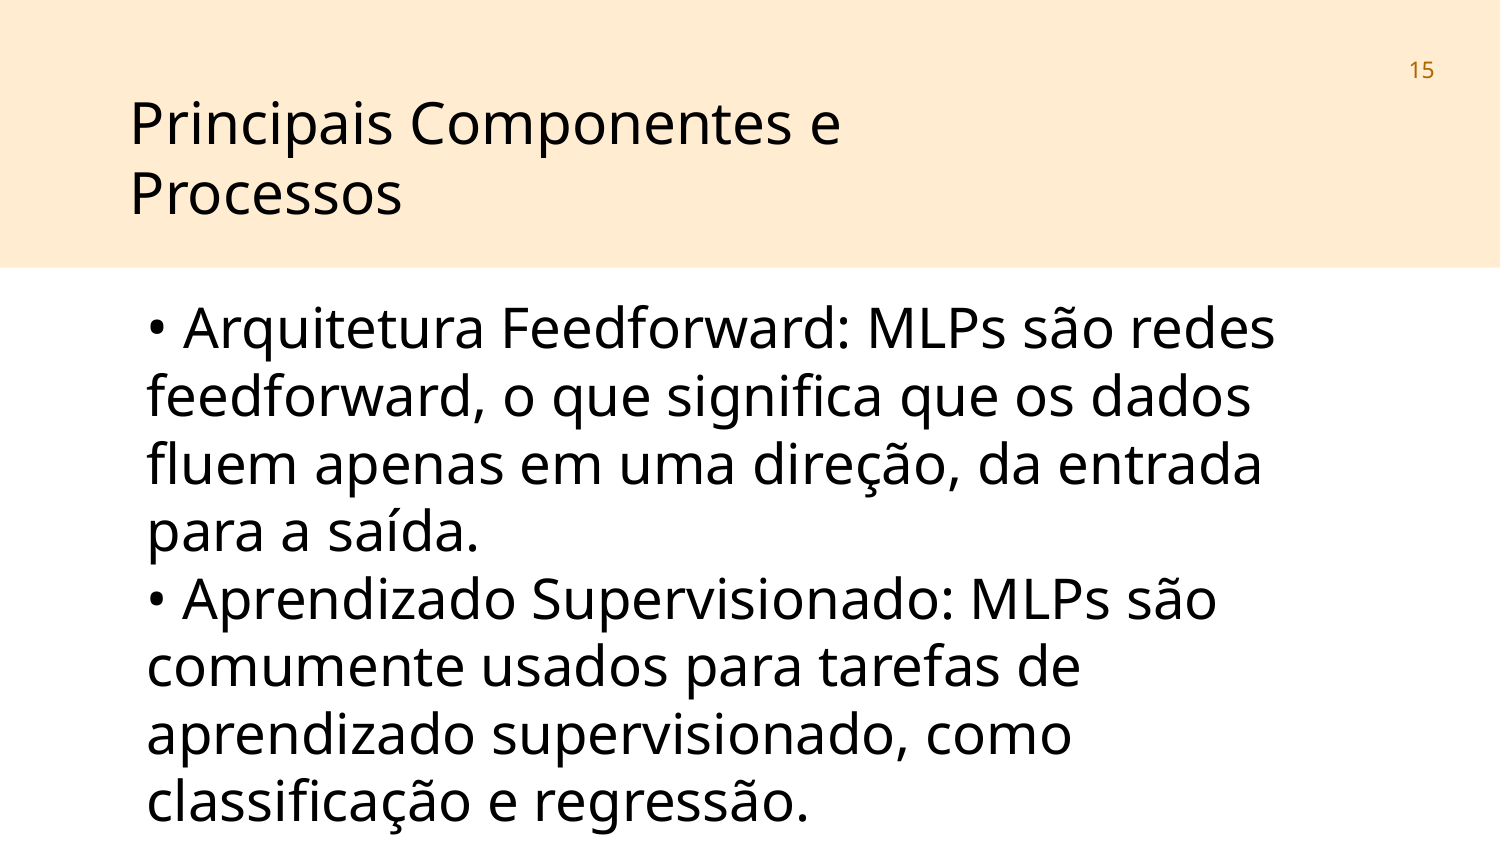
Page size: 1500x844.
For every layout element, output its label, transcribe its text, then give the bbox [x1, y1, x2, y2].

slide_number ‹#› [1392, 41, 1450, 71]
list • Arquitetura Feedforward: MLPs são redes feedforward, o que significa que os dados fluem apenas em uma direção, da entrada para a saída. • Aprendizado Supervisionado: MLPs são comumente usados ​​para tarefas de aprendizado supervisionado, como classificação e regressão. [131, 275, 1369, 732]
subtitle Principais Componentes e Processos [129, 85, 1104, 268]
